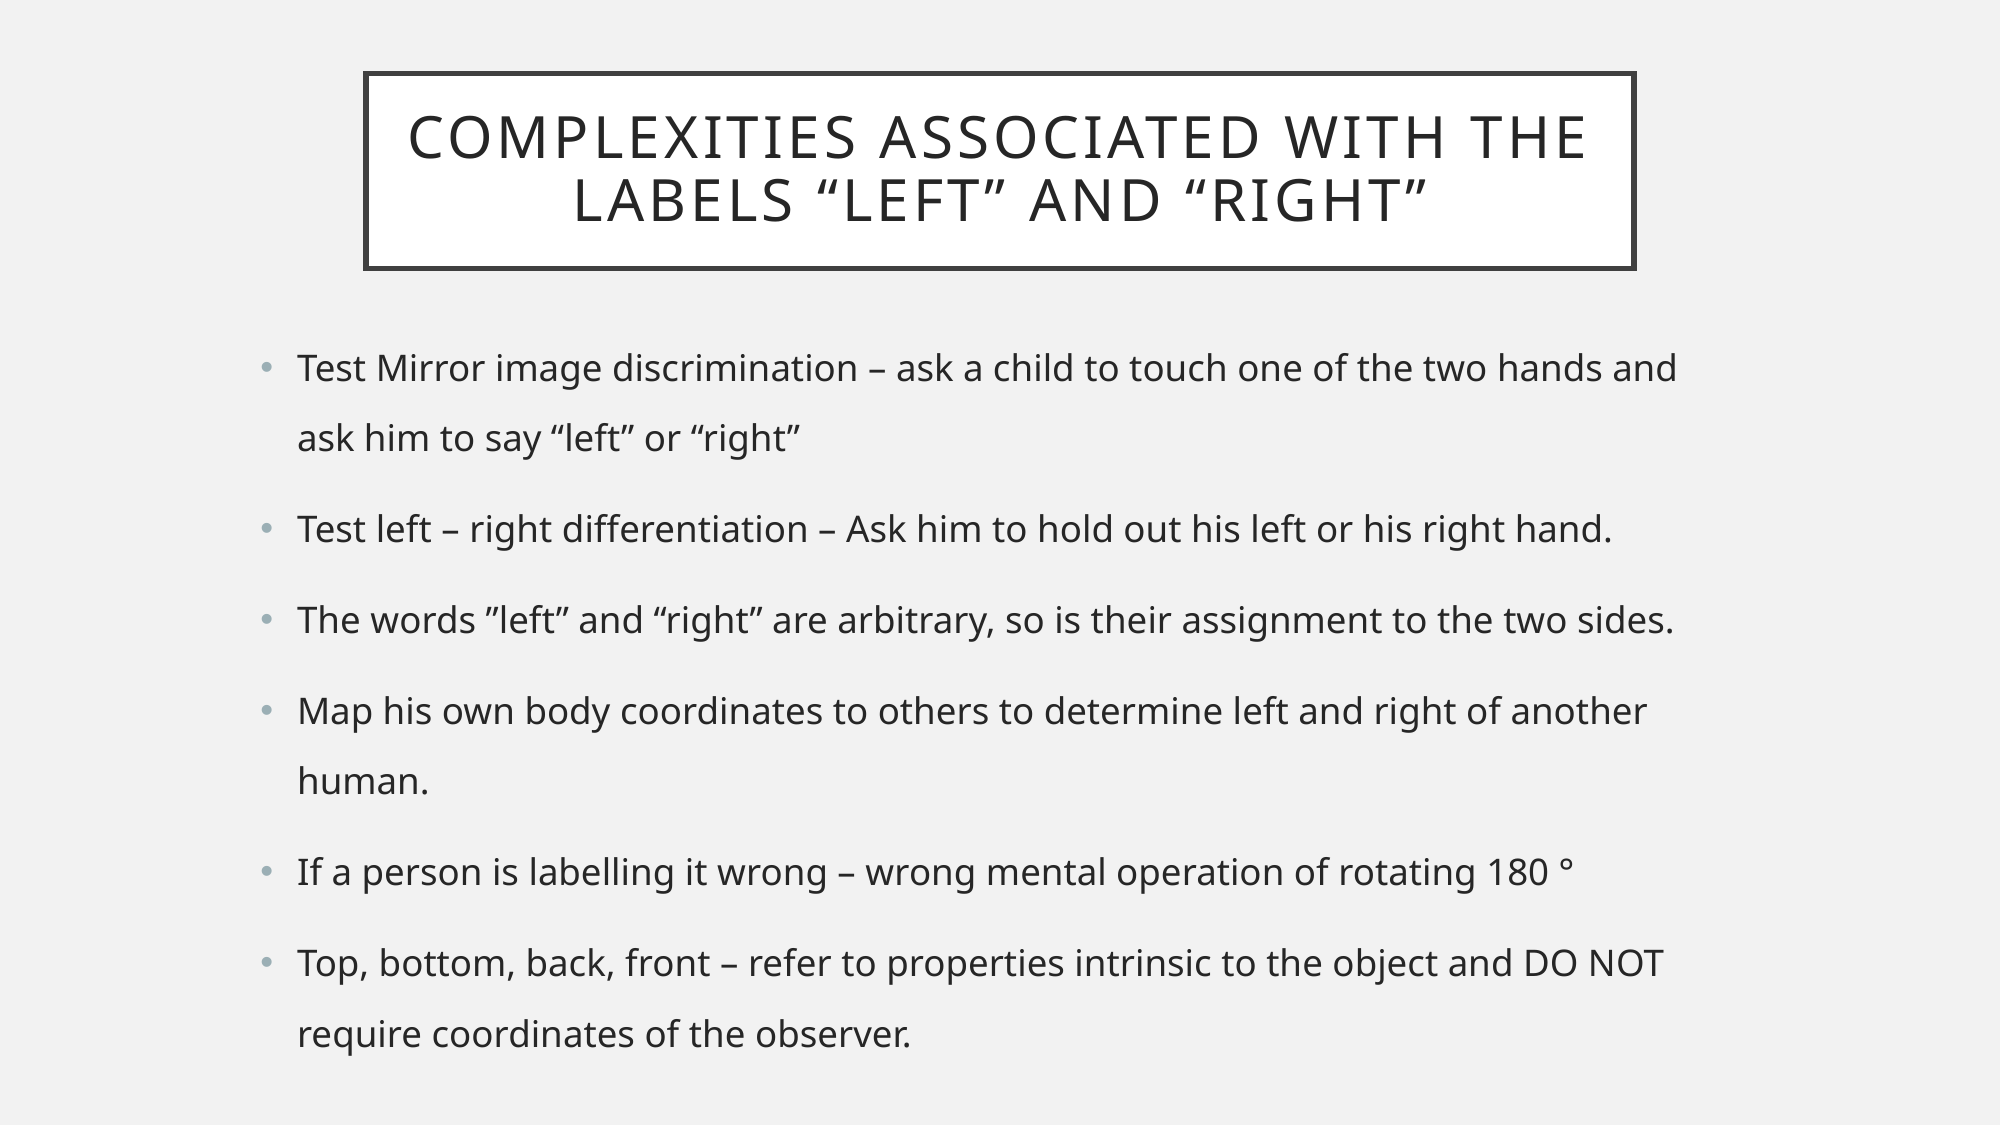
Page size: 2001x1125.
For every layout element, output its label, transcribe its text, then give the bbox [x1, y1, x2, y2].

list Test Mirror image discrimination – ask a child to touch one of the two hands and ask him to say “left” or “right” Test left – right differentiation – Ask him to hold out his left or his right hand. The words ”left” and “right” are arbitrary, so is their assignment to the two sides. Map his own body coordinates to others to determine left and right of another human. If a person is labelling it wrong – wrong mental operation of rotating 180 ° Top, bottom, back, front – refer to properties intrinsic to the object and DO NOT require coordinates of the observer. [245, 310, 1749, 1063]
title Complexities Associated with the labels “left” and “right” [363, 71, 1637, 271]
